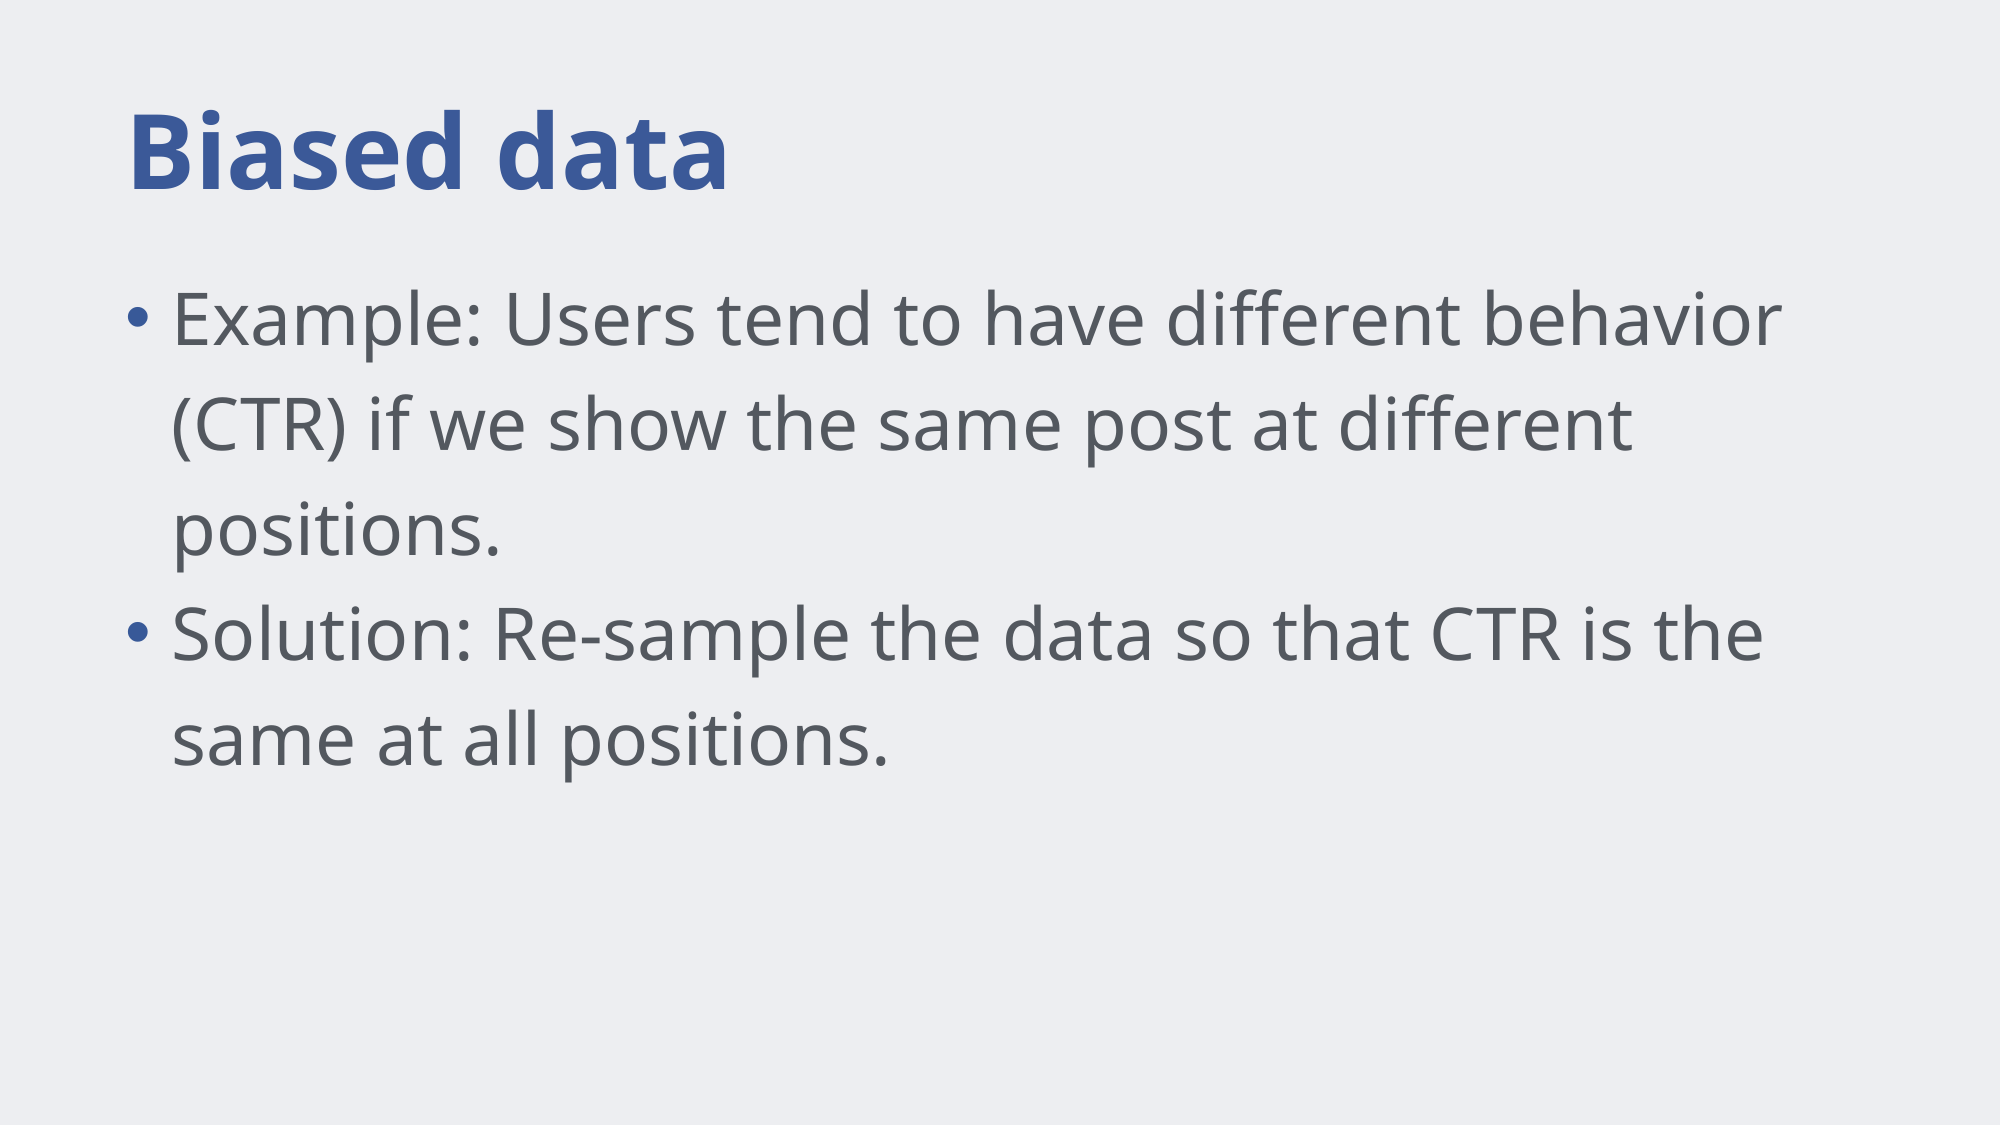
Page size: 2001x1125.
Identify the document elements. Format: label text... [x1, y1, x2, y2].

list Example: Users tend to have different behavior (CTR) if we show the same post at different positions. Solution: Re-sample the data so that CTR is the same at all positions. [125, 255, 1875, 1037]
title Biased data [125, 85, 1875, 237]
